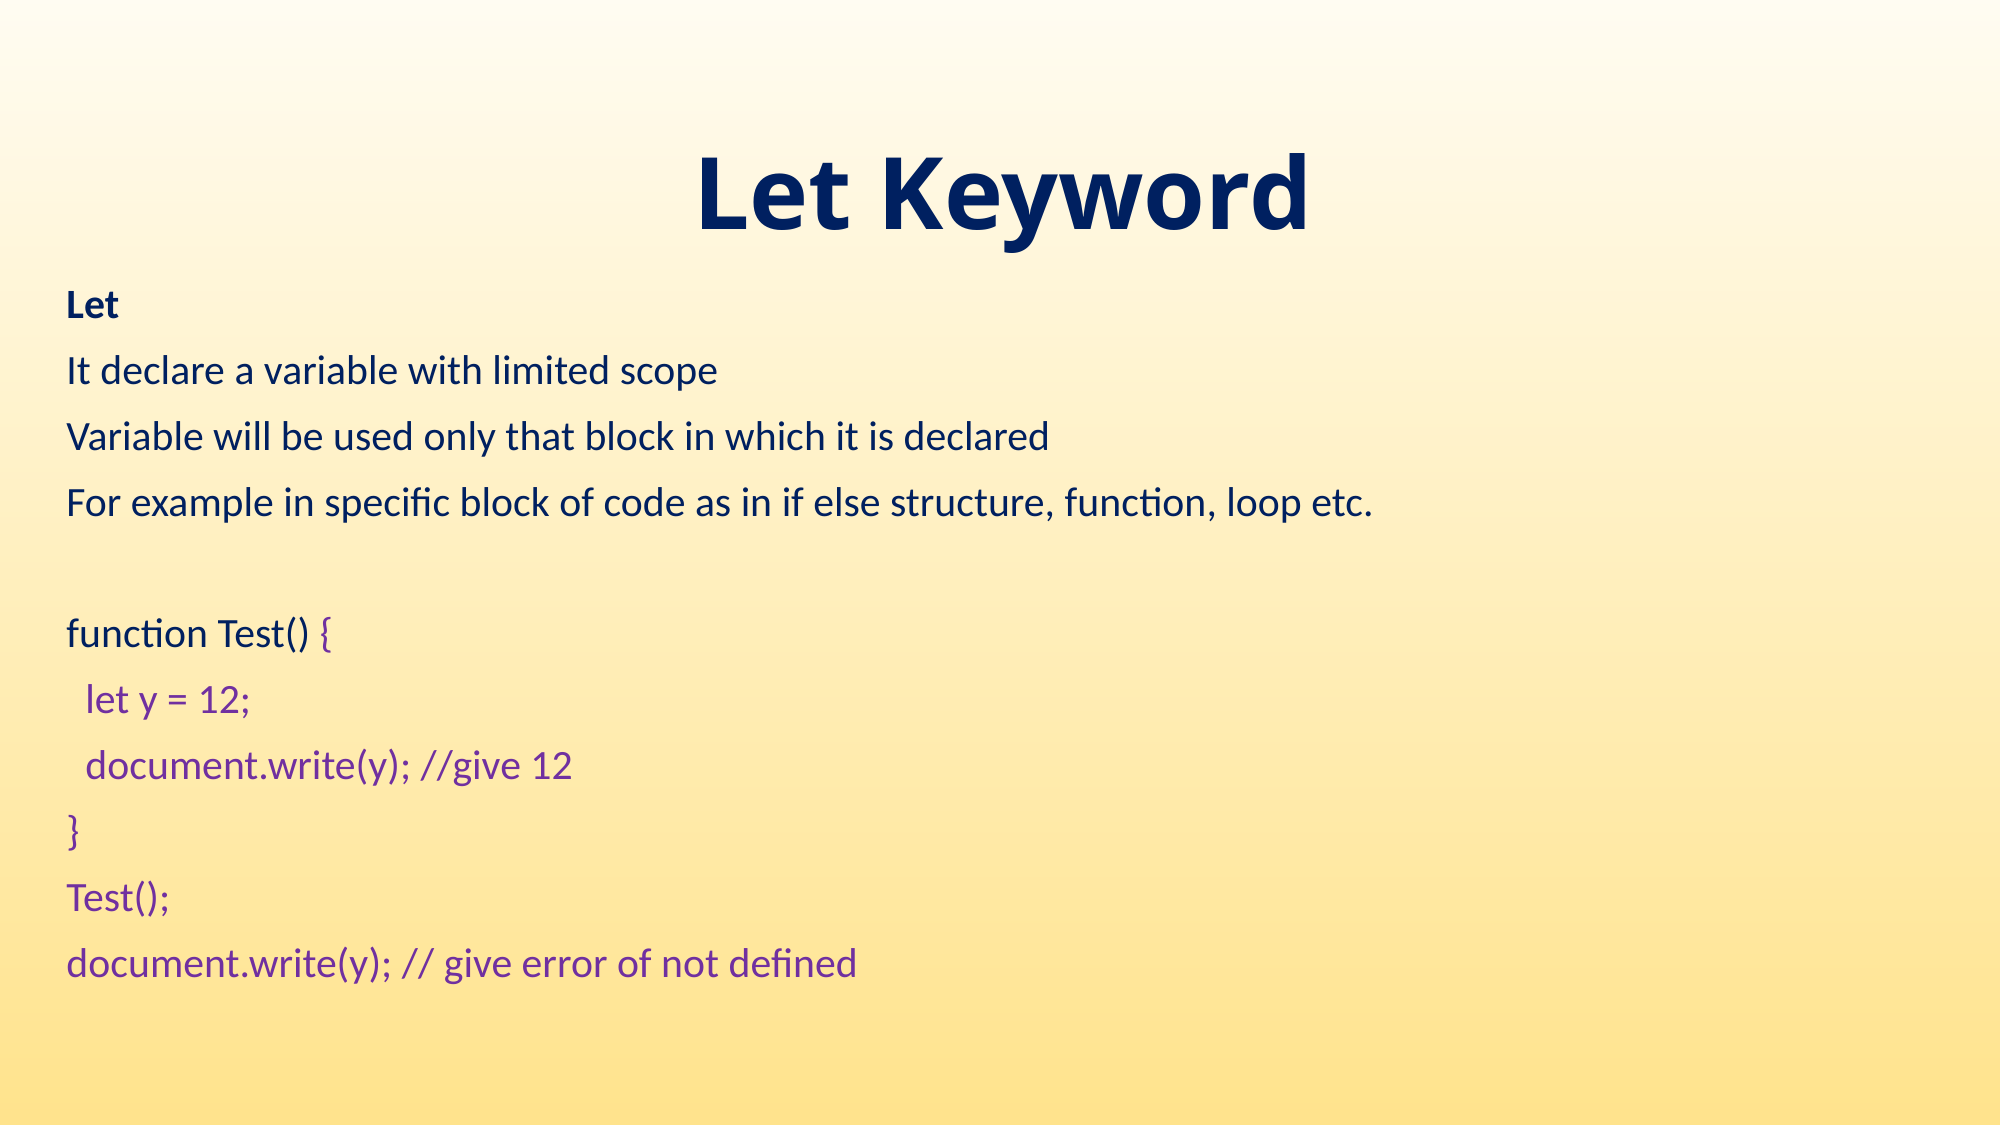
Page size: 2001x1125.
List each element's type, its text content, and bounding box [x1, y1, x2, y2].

title Let Keyword [51, 135, 1955, 259]
subtitle Let It declare a variable with limited scope Variable will be used only that block in which it is declared For example in specific block of code as in if else structure, function, loop etc. function Test() { let y = 12; document.write(y); //give 12 } Test(); document.write(y); // give error of not defined [51, 274, 1955, 1063]
